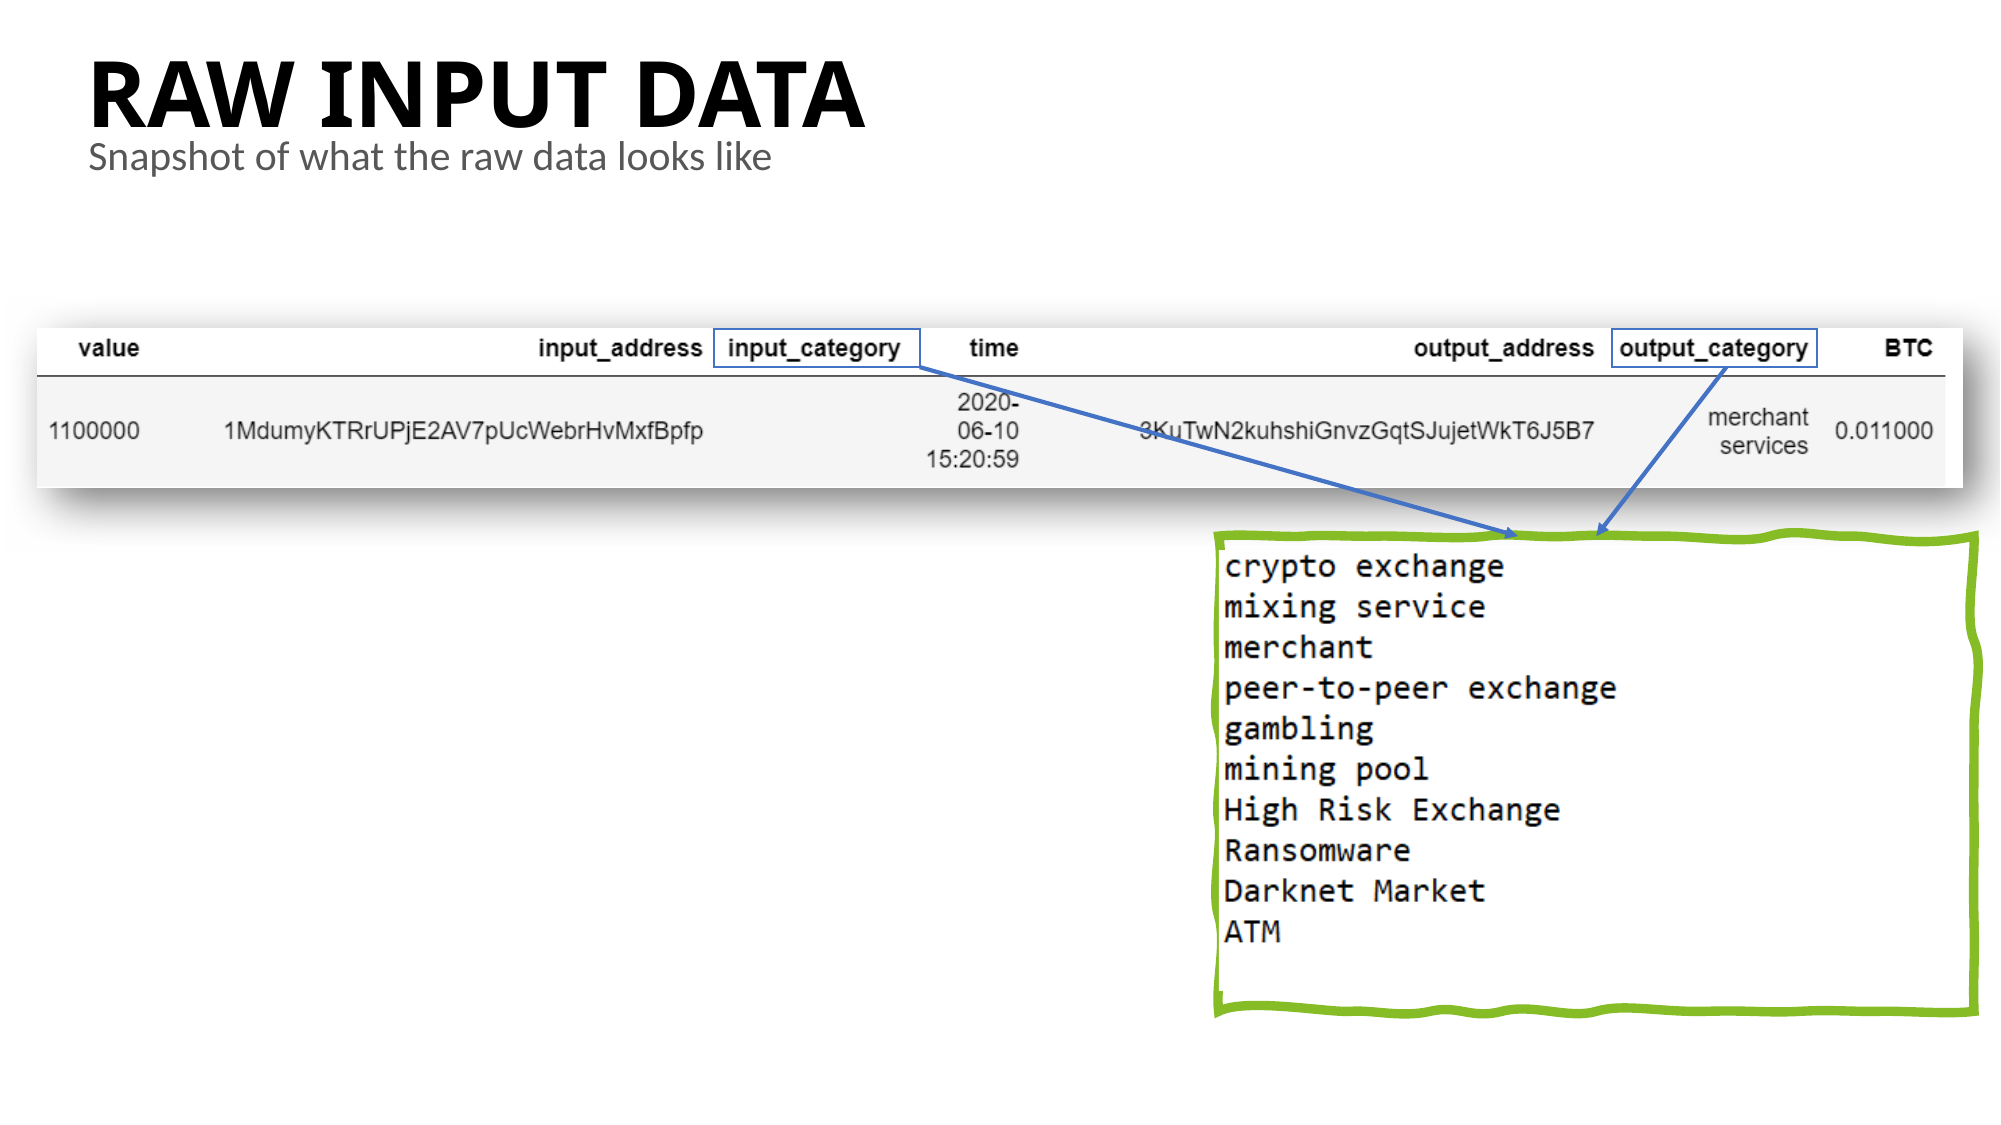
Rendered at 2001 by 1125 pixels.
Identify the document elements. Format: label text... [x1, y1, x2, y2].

text_box [1217, 532, 1979, 1014]
picture [1218, 550, 1818, 991]
picture [37, 328, 1963, 488]
title RAW INPUT DATA [86, 48, 1914, 126]
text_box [1596, 366, 1727, 537]
list Snapshot of what the raw data looks like [88, 134, 1915, 259]
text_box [919, 366, 1518, 537]
